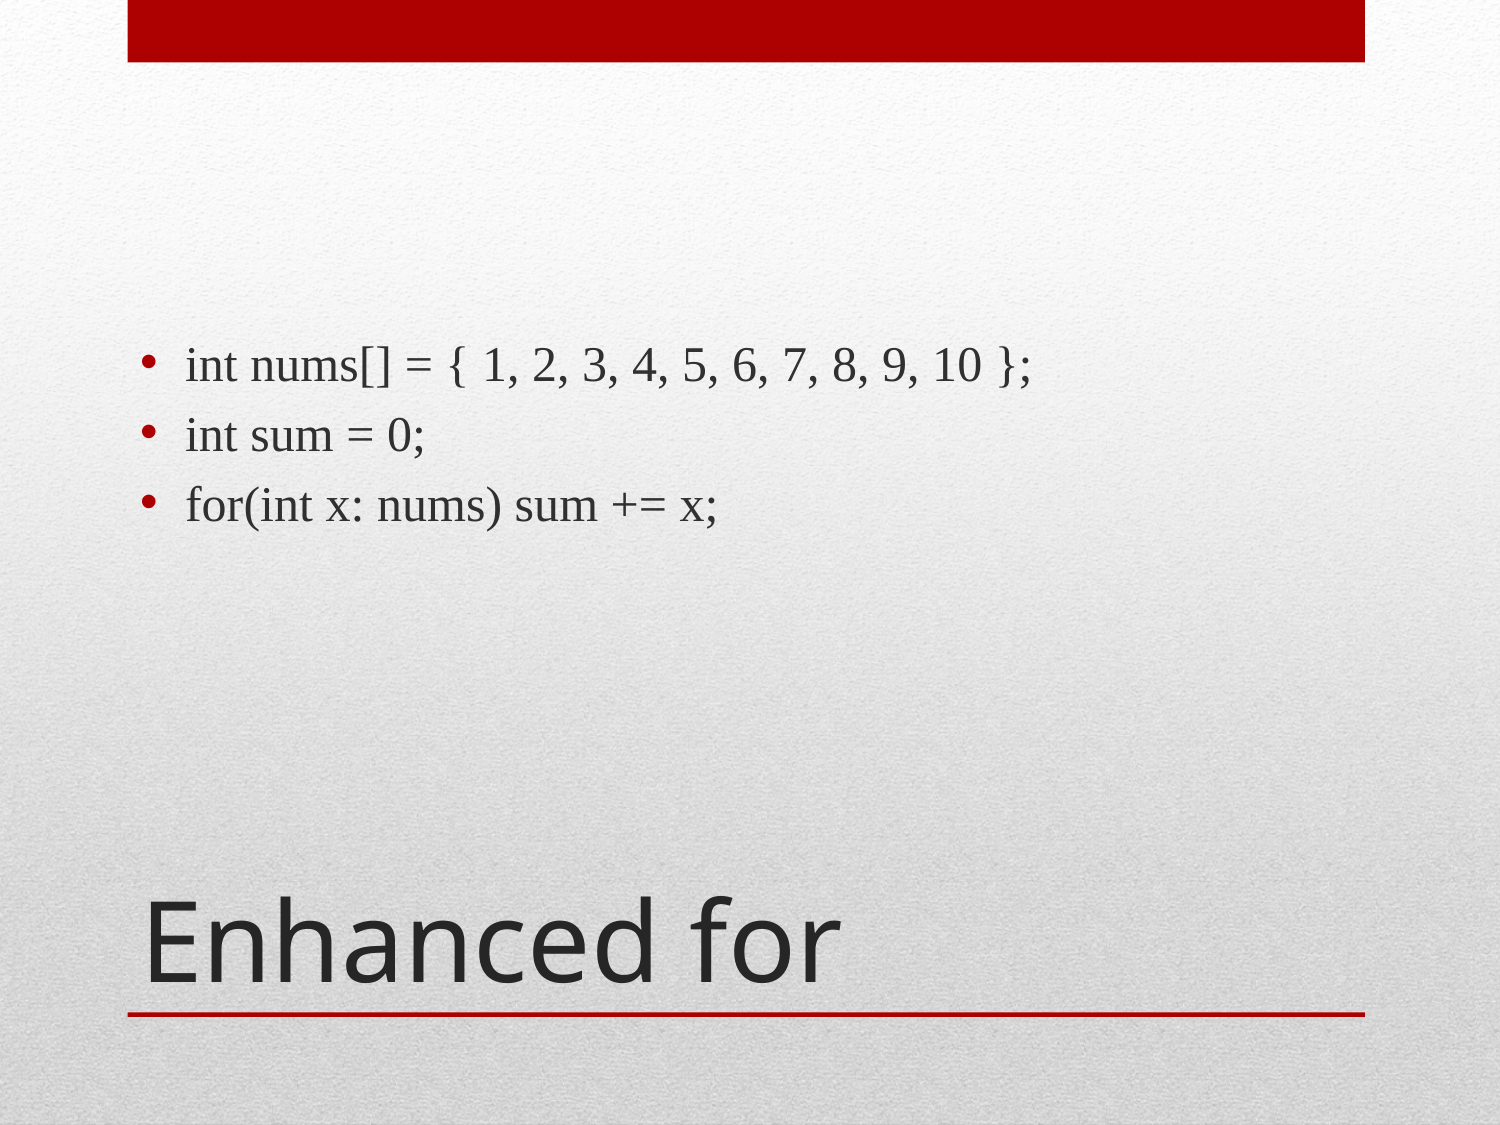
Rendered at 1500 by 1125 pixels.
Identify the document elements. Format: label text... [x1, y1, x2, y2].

title Enhanced for [125, 750, 1238, 1013]
list int nums[] = { 1, 2, 3, 4, 5, 6, 7, 8, 9, 10 }; int sum = 0; for(int x: nums) sum += x; [125, 112, 1363, 750]
